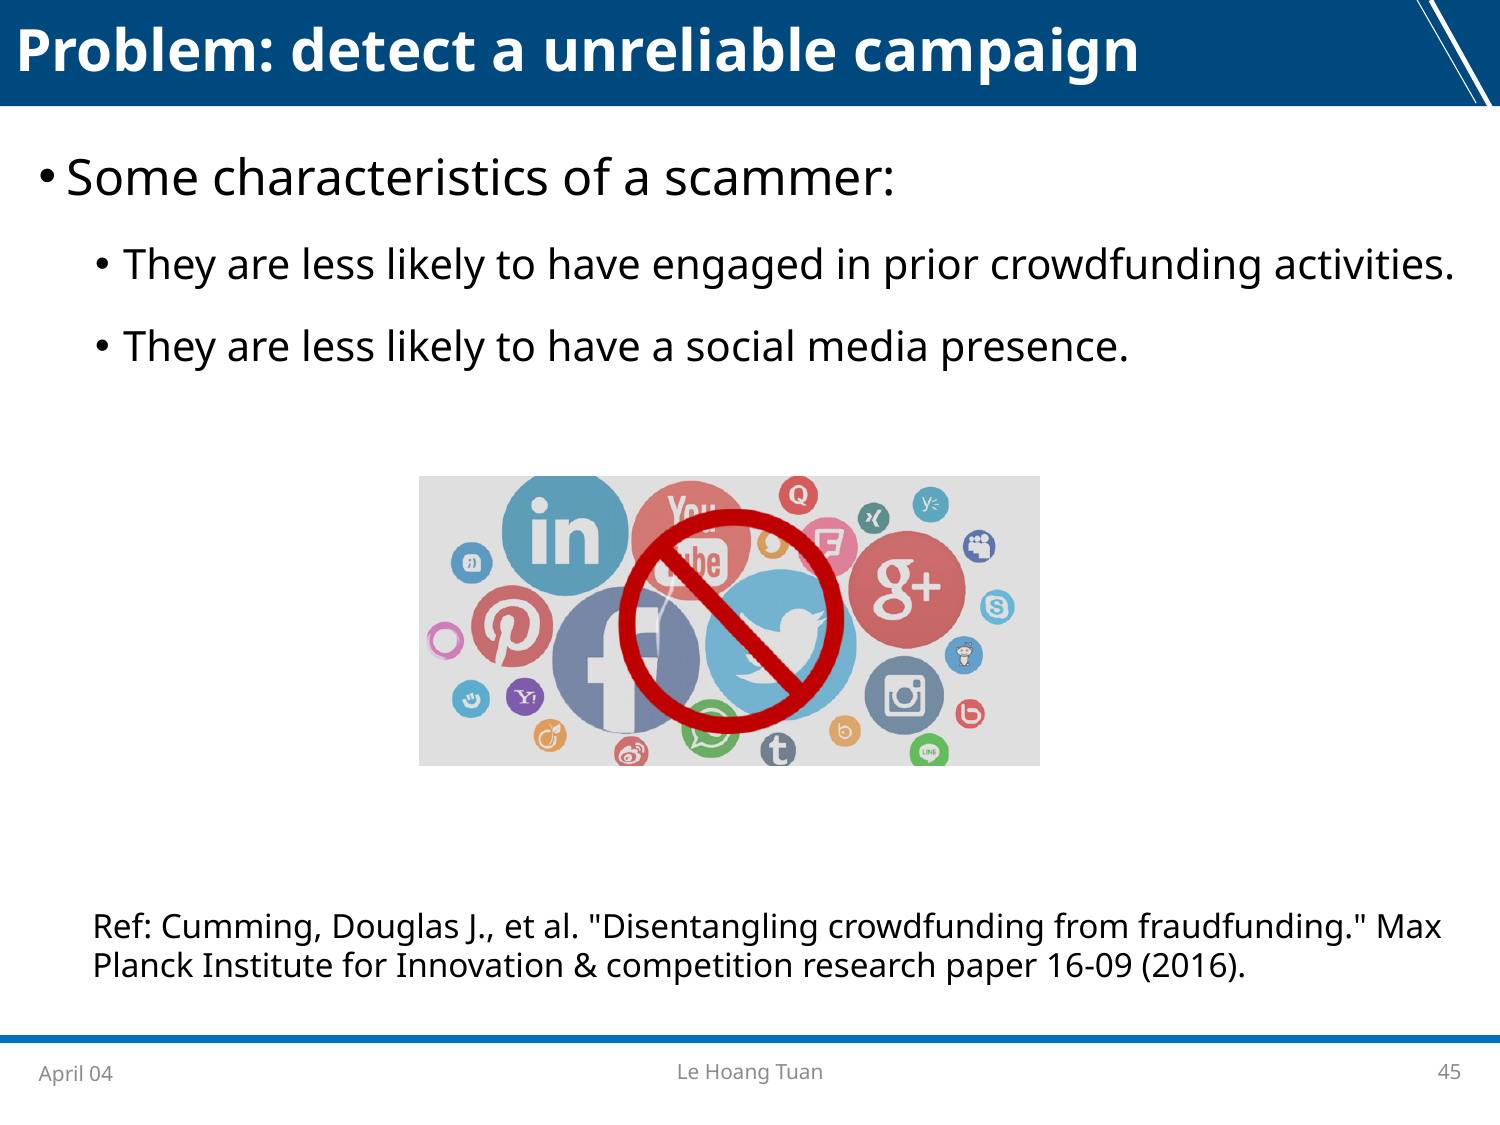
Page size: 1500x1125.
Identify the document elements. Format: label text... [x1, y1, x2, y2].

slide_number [23, 1042, 362, 1103]
list Some characteristics of a scammer: They are less likely to have engaged in prior crowdfunding activities. They are less likely to have a social media presence. [23, 129, 1477, 440]
list Problem: detect a unreliable campaign [0, 0, 1500, 107]
slide_number 45 [1138, 1042, 1477, 1103]
footer Le Hoang Tuan [496, 1042, 1004, 1103]
text_box Ref: Cumming, Douglas J., et al. "Disentangling crowdfunding from fraudfunding." Max Planck Institute for Innovation & competition research paper 16-09 (2016). [77, 897, 1477, 992]
picture [419, 476, 1040, 766]
